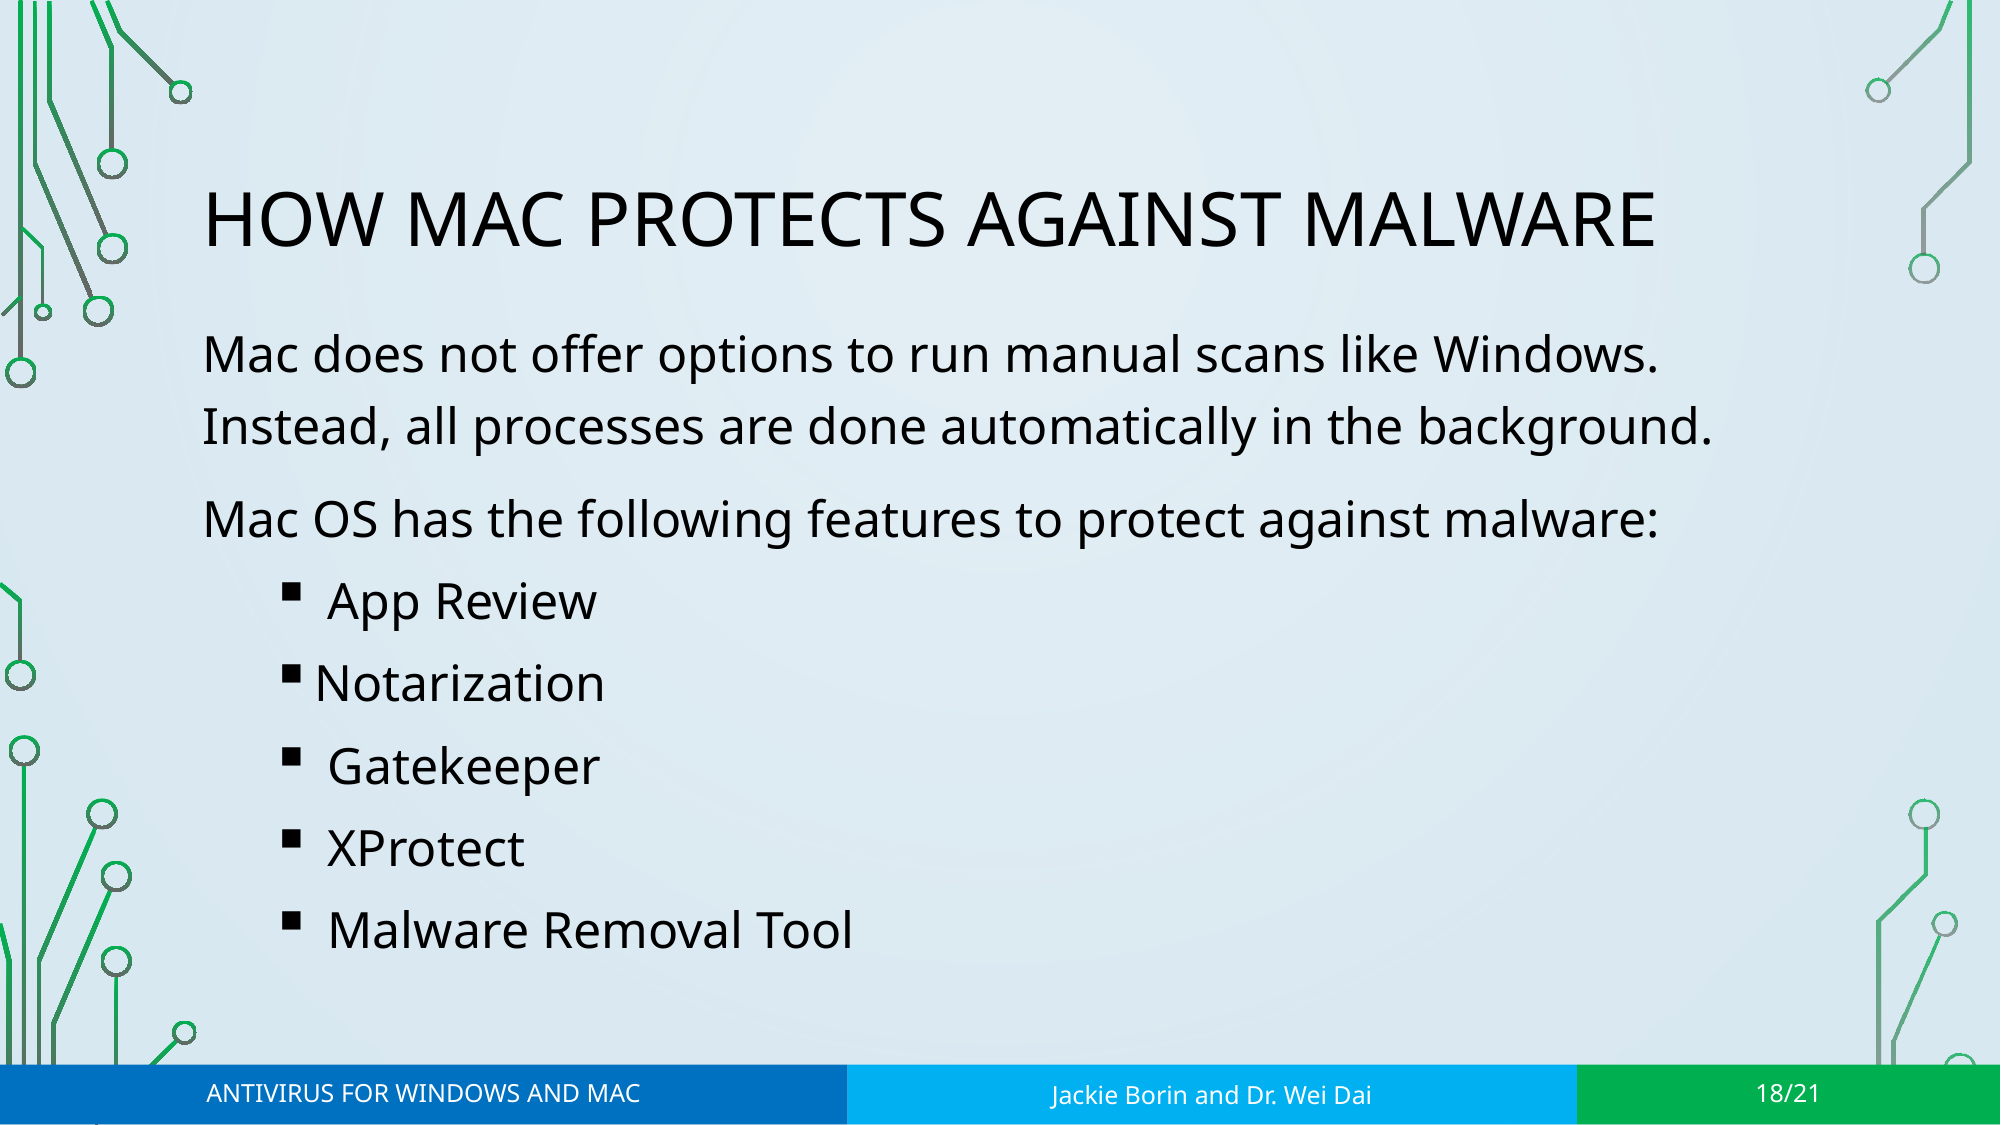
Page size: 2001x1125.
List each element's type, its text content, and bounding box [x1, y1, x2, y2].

title How Mac Protects Against Malware [187, 101, 1813, 302]
slide_number 18/21 [1577, 1064, 2000, 1125]
list Mac does not offer options to run manual scans like Windows. Instead, all processes are done automatically in the background. Mac OS has the following features to protect against malware: App Review Notarization Gatekeeper XProtect Malware Removal Tool [187, 302, 1813, 1064]
footer Antivirus for Windows and Mac [0, 1064, 847, 1125]
slide_number Jackie Borin and Dr. Wei Dai [847, 1064, 1577, 1125]
